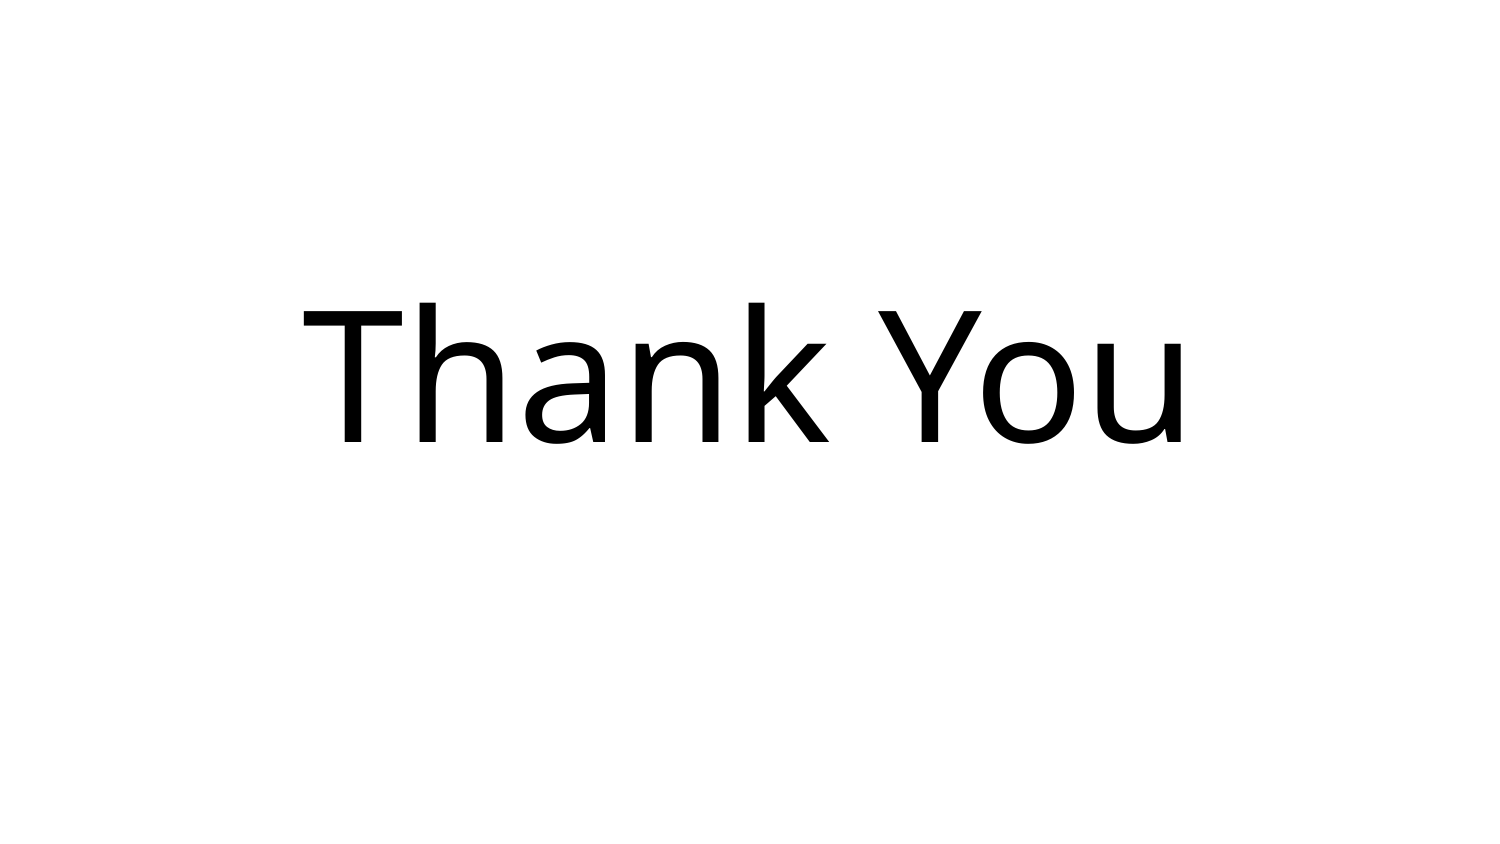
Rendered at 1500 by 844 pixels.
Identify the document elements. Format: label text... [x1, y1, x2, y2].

text_box Thank You [277, 252, 1223, 487]
